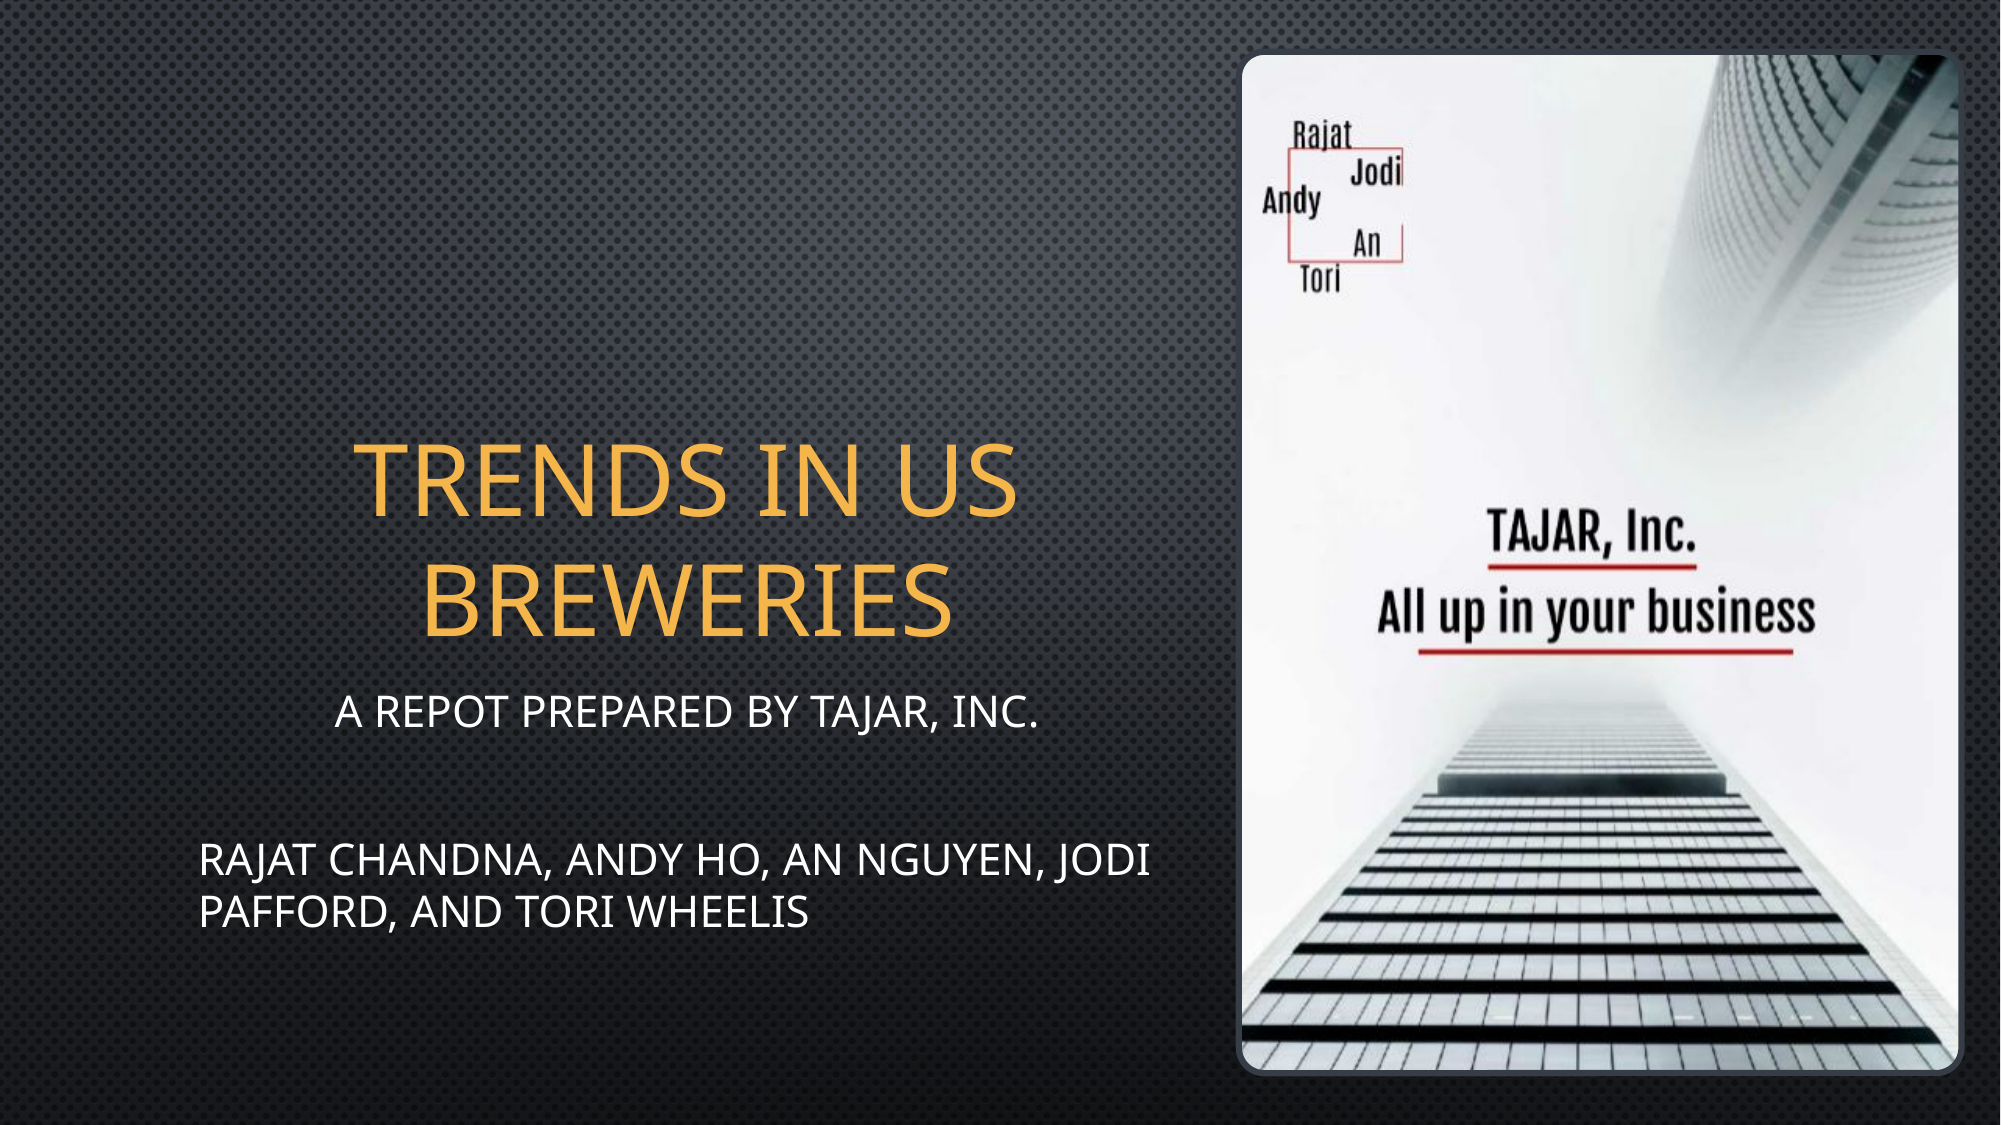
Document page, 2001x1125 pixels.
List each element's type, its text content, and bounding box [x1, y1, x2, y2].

subtitle A repot prepared by Tajar, Inc. Rajat Chandna, Andy Ho, An Nguyen, Jodi Pafford, and Tori Wheelis [182, 676, 1192, 989]
title Trends in US Breweries [182, 139, 1192, 665]
picture [1238, 51, 1962, 1074]
